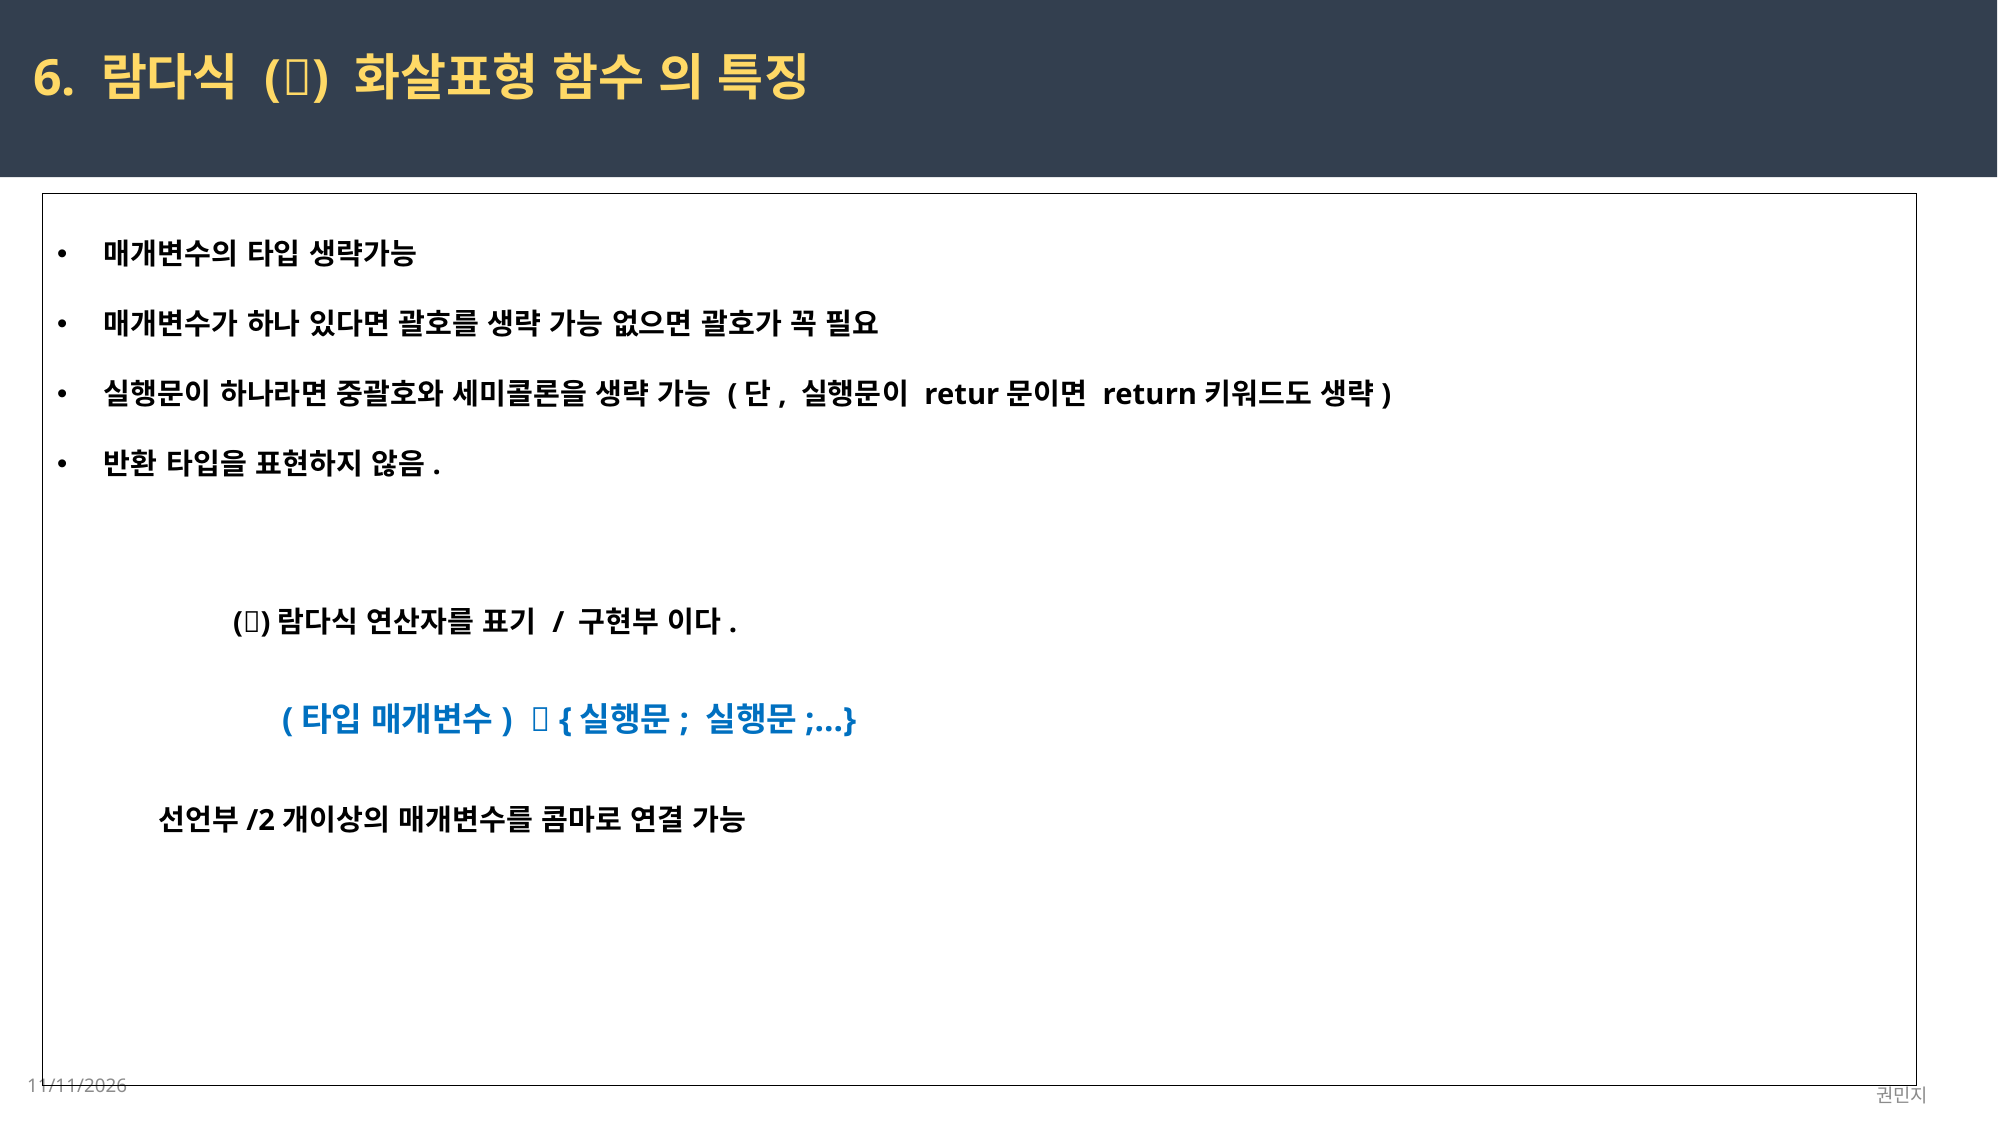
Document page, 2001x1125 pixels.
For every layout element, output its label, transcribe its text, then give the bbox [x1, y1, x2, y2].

text_box 6. 람다식 () 화살표형 함수 의 특징 [18, 38, 1985, 113]
footer 권민지 [1805, 1065, 1999, 1125]
text_box 매개변수의 타입 생략가능 매개변수가 하나 있다면 괄호를 생략 가능 없으면 괄호가 꼭 필요 실행문이 하나라면 중괄호와 세미콜론을 생략 가능 (단, 실행문이 retur문이면 return키워드도 생략) 반환 타입을 표현하지 않음. ()람다식 연산자를 표기 / 구현부 이다. (타입 매개변수)  {실행문; 실행문;…} 선언부/2개이상의 매개변수를 콤마로 연결 가능 [42, 193, 1917, 1086]
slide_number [12, 1056, 462, 1117]
text_box [0, 0, 1998, 178]
